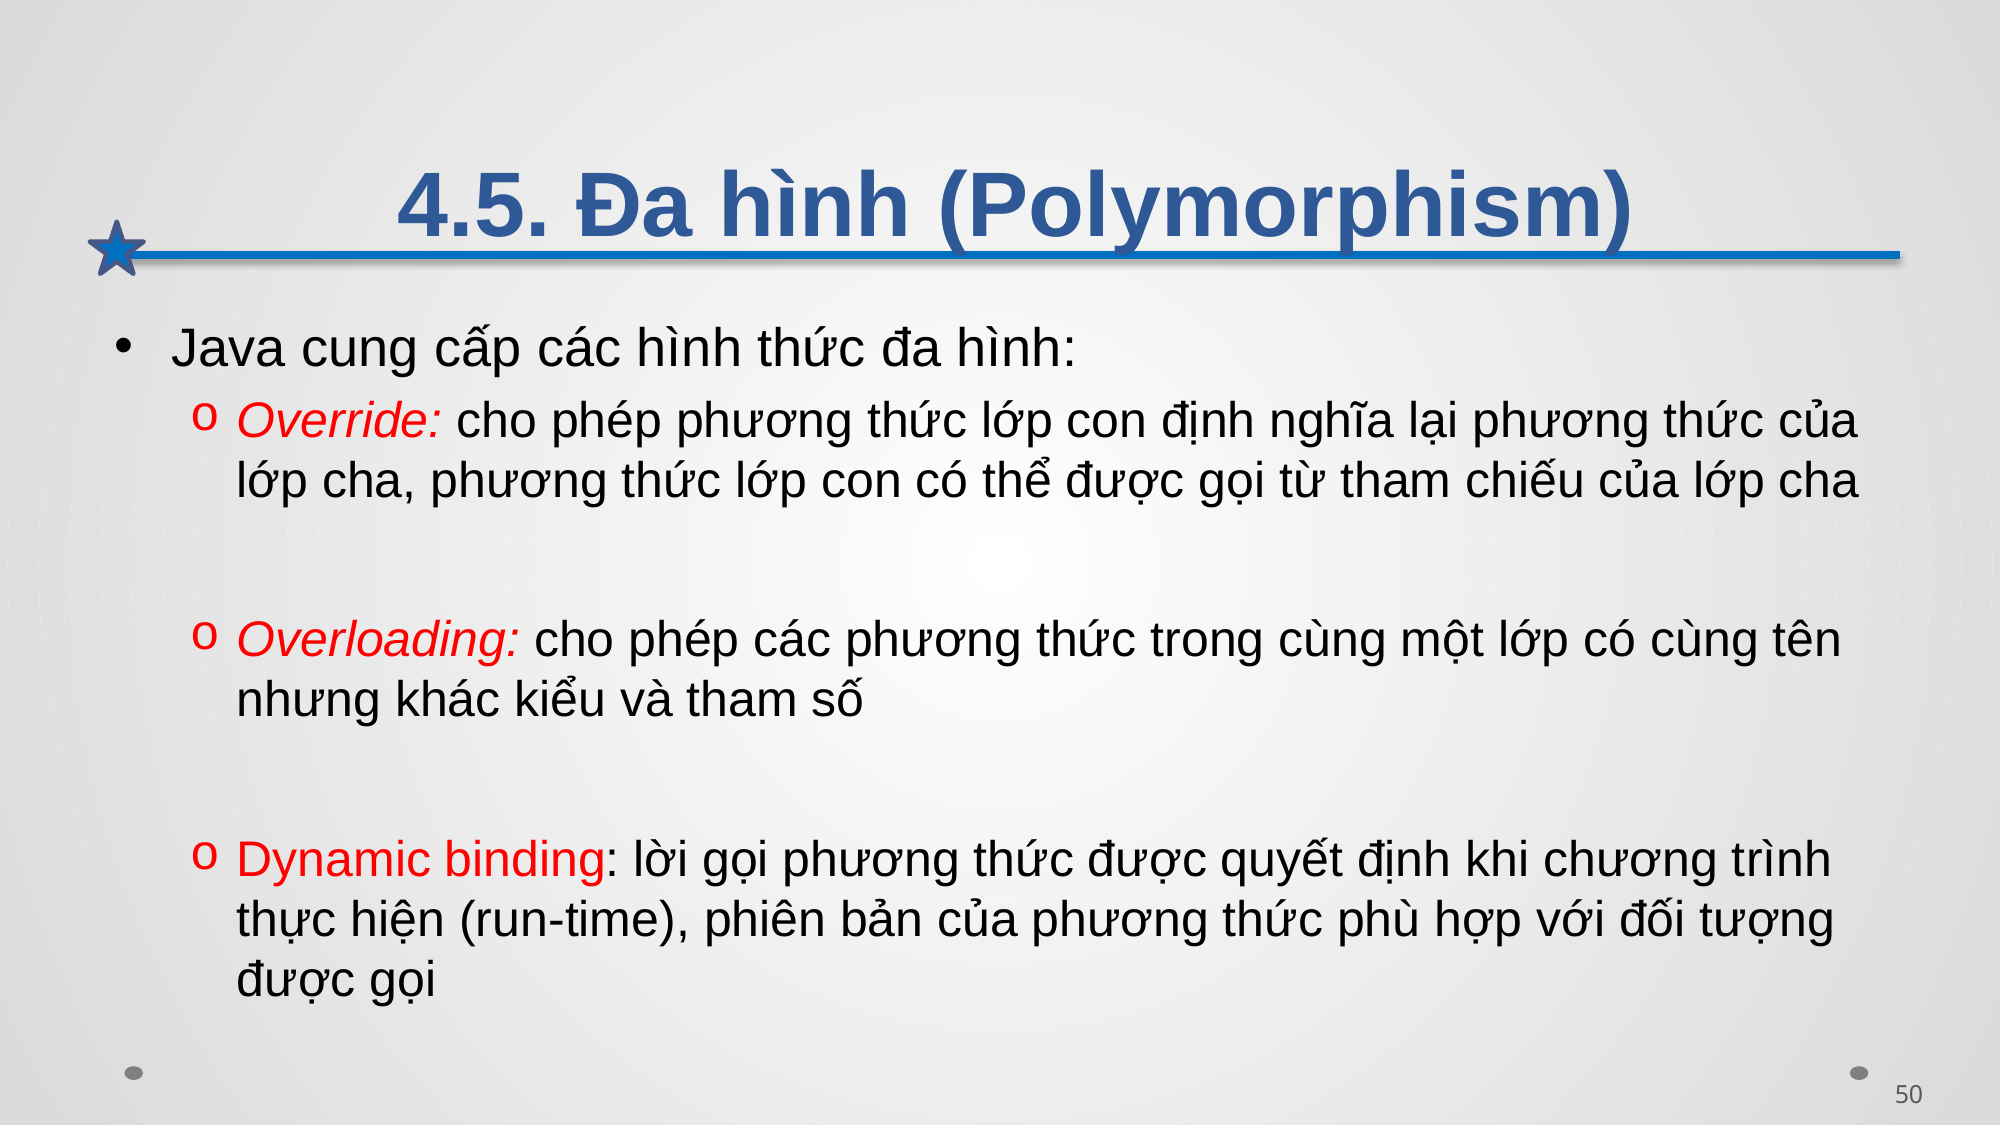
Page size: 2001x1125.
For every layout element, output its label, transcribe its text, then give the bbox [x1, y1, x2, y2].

title 4.5. Đa hình (Polymorphism) [161, 28, 1897, 263]
list Java cung cấp các hình thức đa hình: Override: cho phép phương thức lớp con định nghĩa lại phương thức của lớp cha, phương thức lớp con có thể được gọi từ tham chiếu của lớp cha Overloading: cho phép các phương thức trong cùng một lớp có cùng tên nhưng khác kiểu và tham số Dynamic binding: lời gọi phương thức được quyết định khi chương trình thực hiện (run-time), phiên bản của phương thức phù hợp với đối tượng được gọi [99, 304, 1900, 1064]
slide_number 50 [1890, 1065, 2000, 1125]
